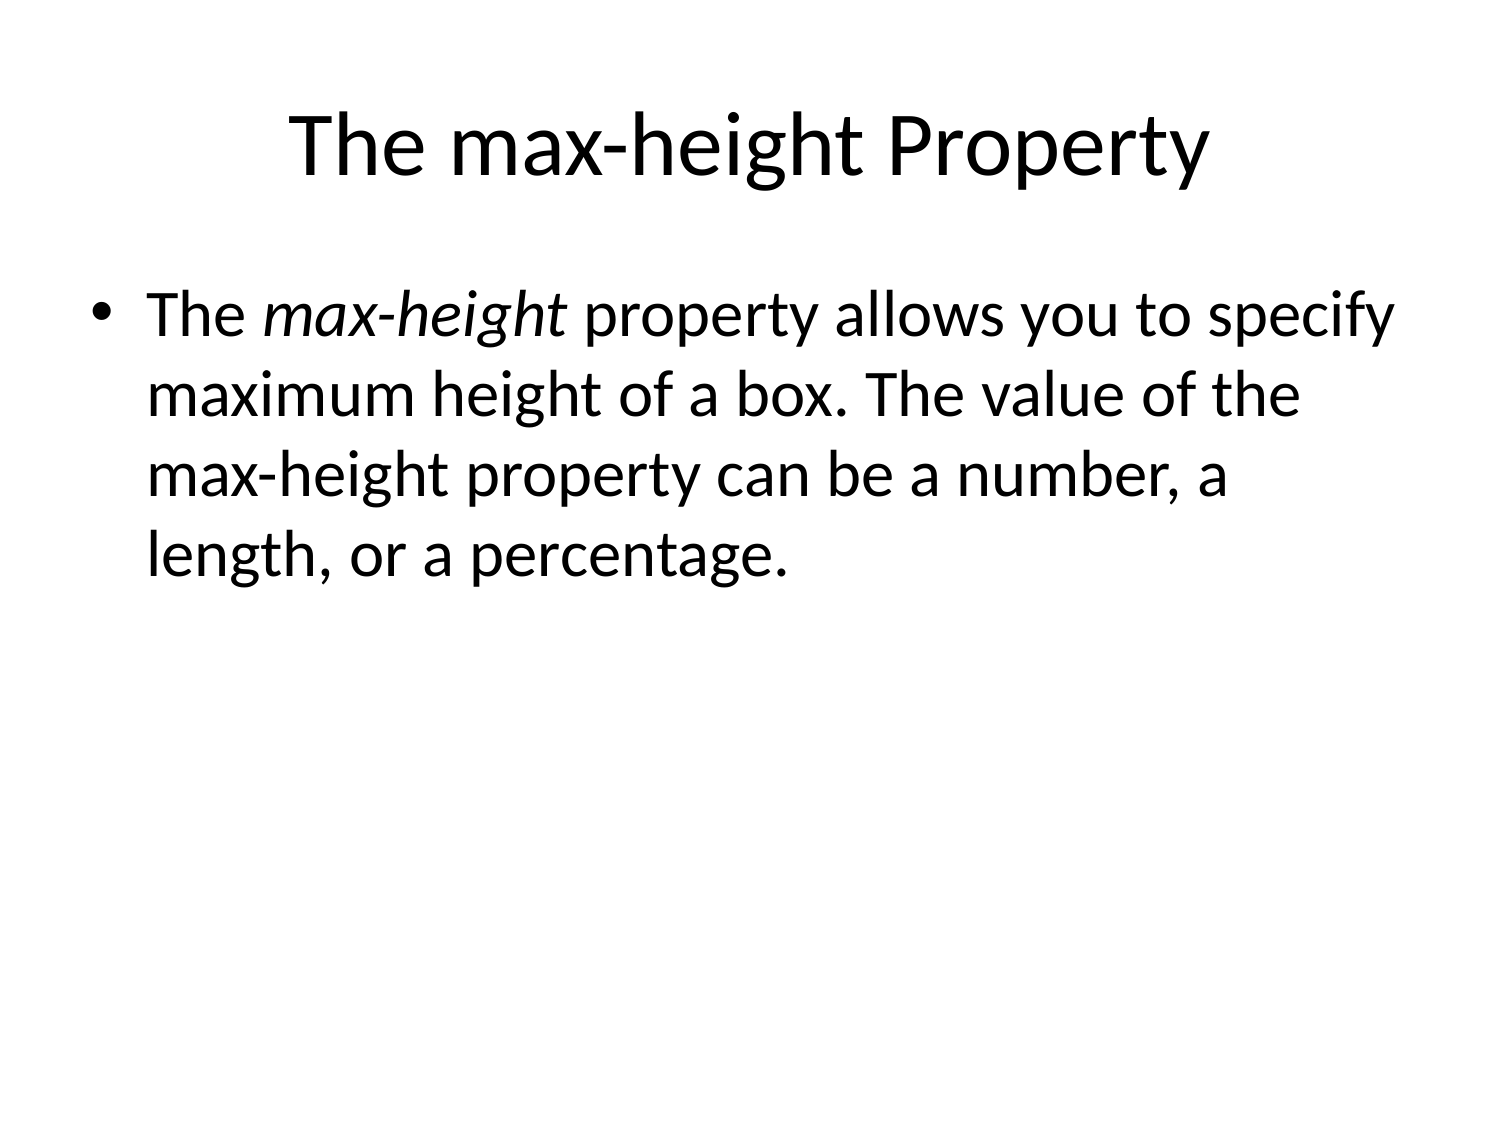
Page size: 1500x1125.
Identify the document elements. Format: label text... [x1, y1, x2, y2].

title The max-height Property [75, 45, 1425, 233]
list The max-height property allows you to specify maximum height of a box. The value of the max-height property can be a number, a length, or a percentage. [75, 262, 1425, 1005]
